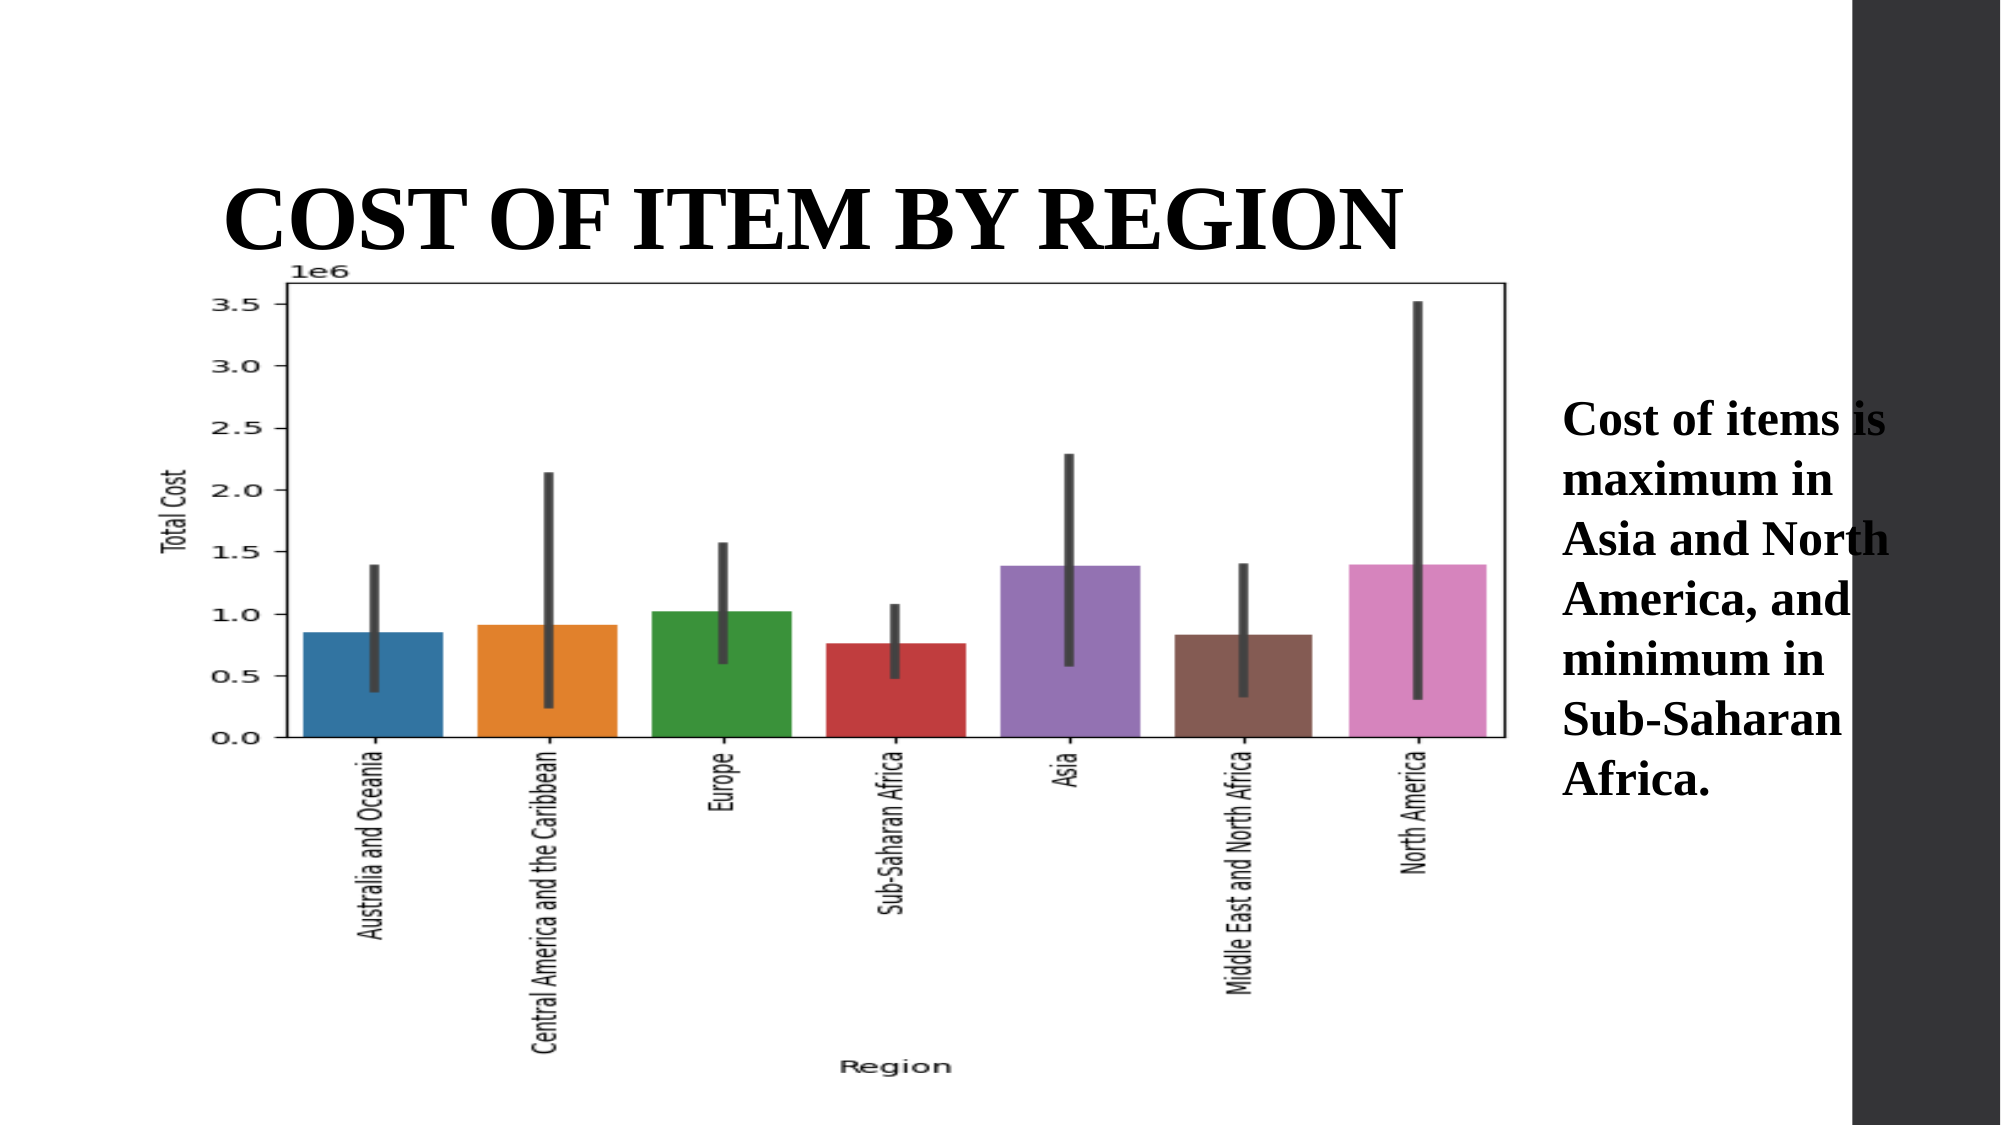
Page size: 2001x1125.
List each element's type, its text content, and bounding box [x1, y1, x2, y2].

title COST OF ITEM BY REGION [206, 60, 1797, 278]
text_box Cost of items is maximum in Asia and North America, and minimum in Sub-Saharan Africa. [1547, 378, 1923, 813]
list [137, 252, 1529, 1090]
